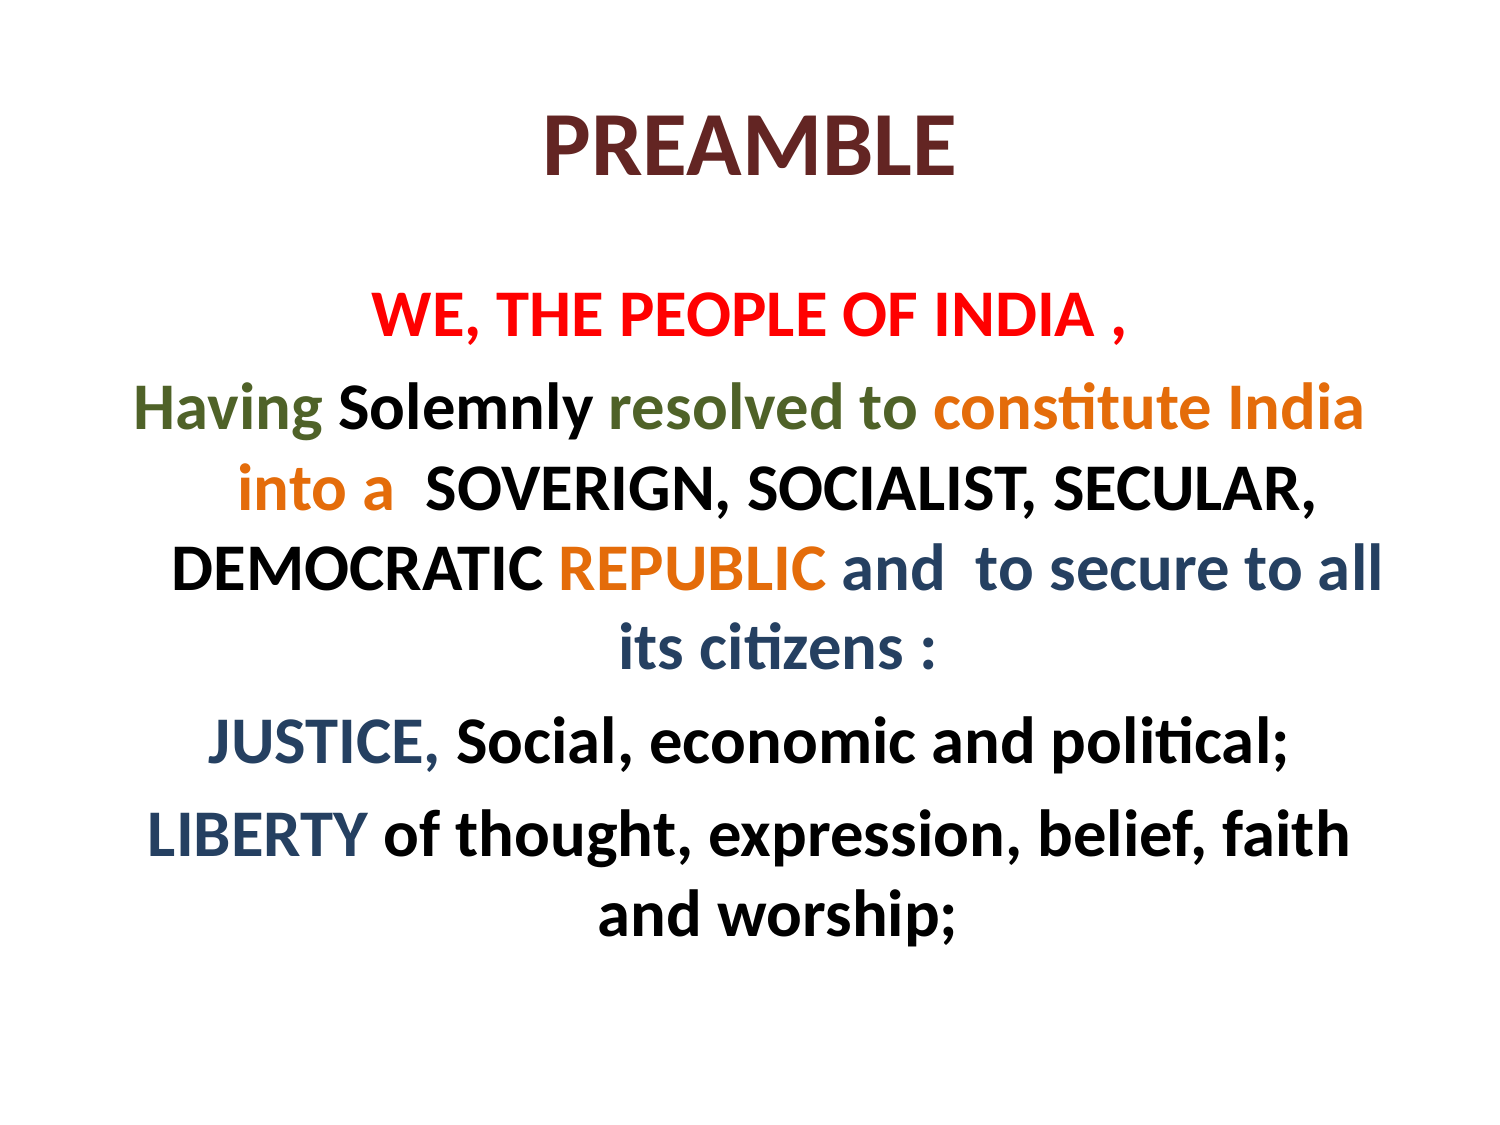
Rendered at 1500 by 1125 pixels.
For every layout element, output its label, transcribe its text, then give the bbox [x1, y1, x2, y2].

title PREAMBLE [75, 45, 1425, 233]
list WE, THE PEOPLE OF INDIA , Having Solemnly resolved to constitute India into a SOVERIGN, SOCIALIST, SECULAR, DEMOCRATIC REPUBLIC and to secure to all its citizens : JUSTICE, Social, economic and political; LIBERTY of thought, expression, belief, faith and worship; [75, 262, 1425, 1005]
